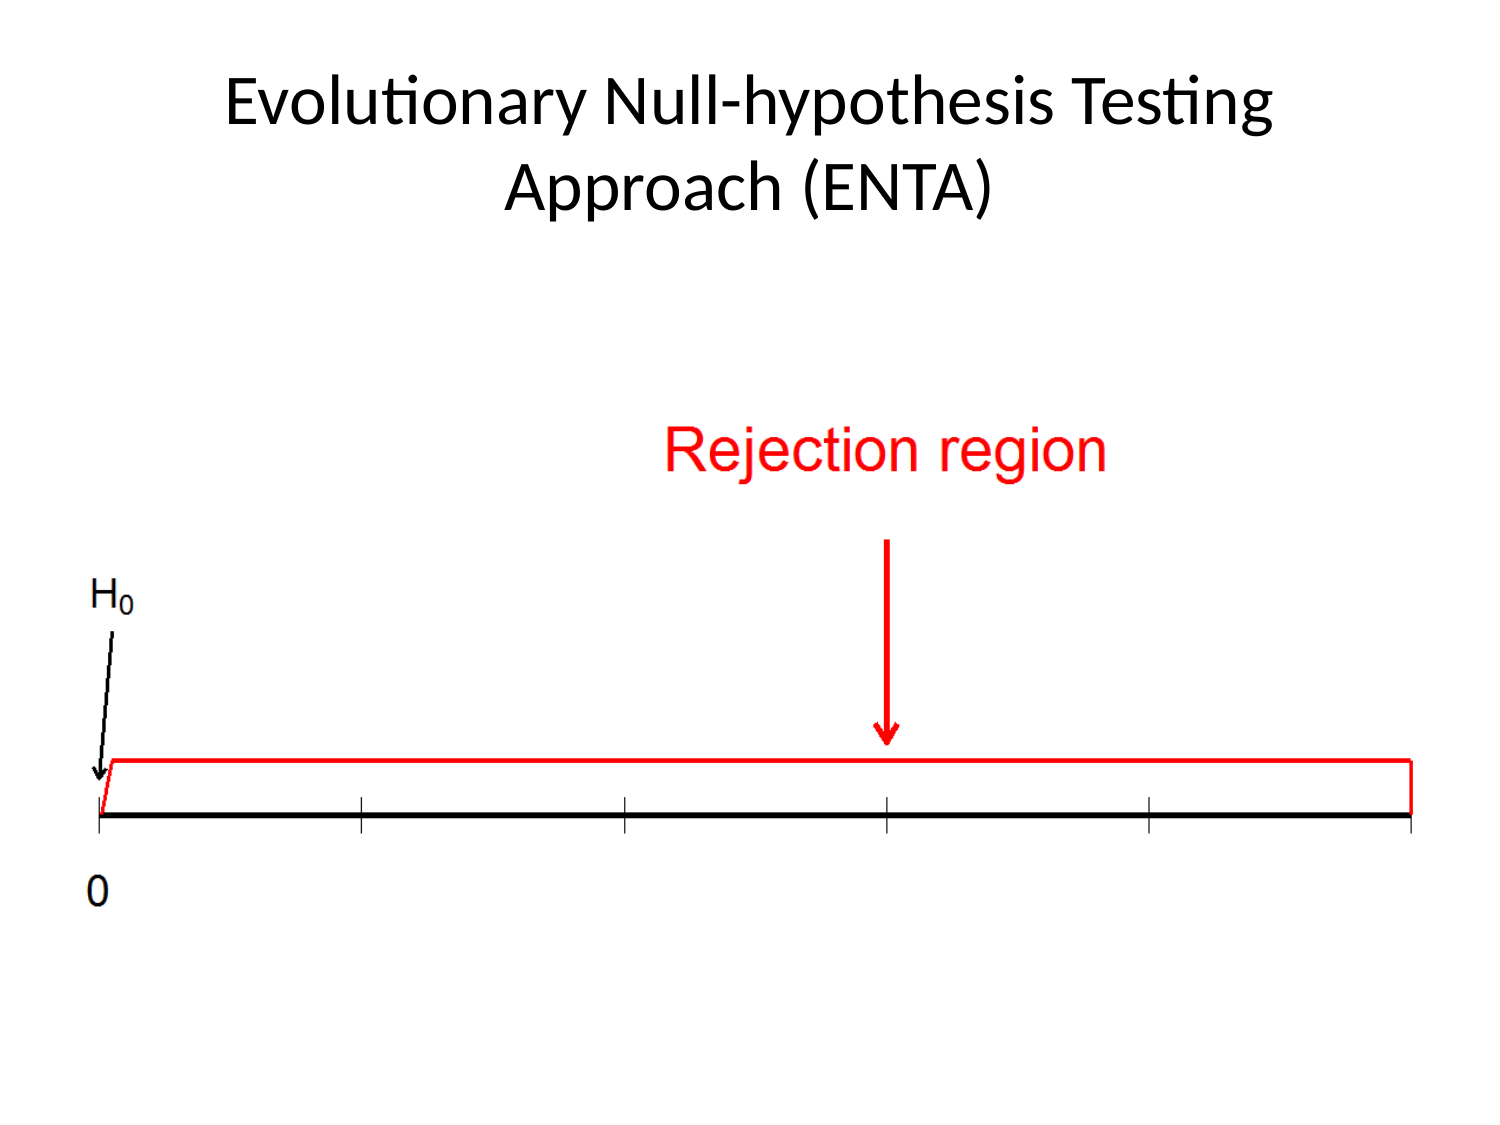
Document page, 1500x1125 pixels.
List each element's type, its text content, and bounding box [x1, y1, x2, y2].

title Evolutionary Null-hypothesis Testing Approach (ENTA) [75, 45, 1425, 194]
picture [0, 196, 1500, 1125]
